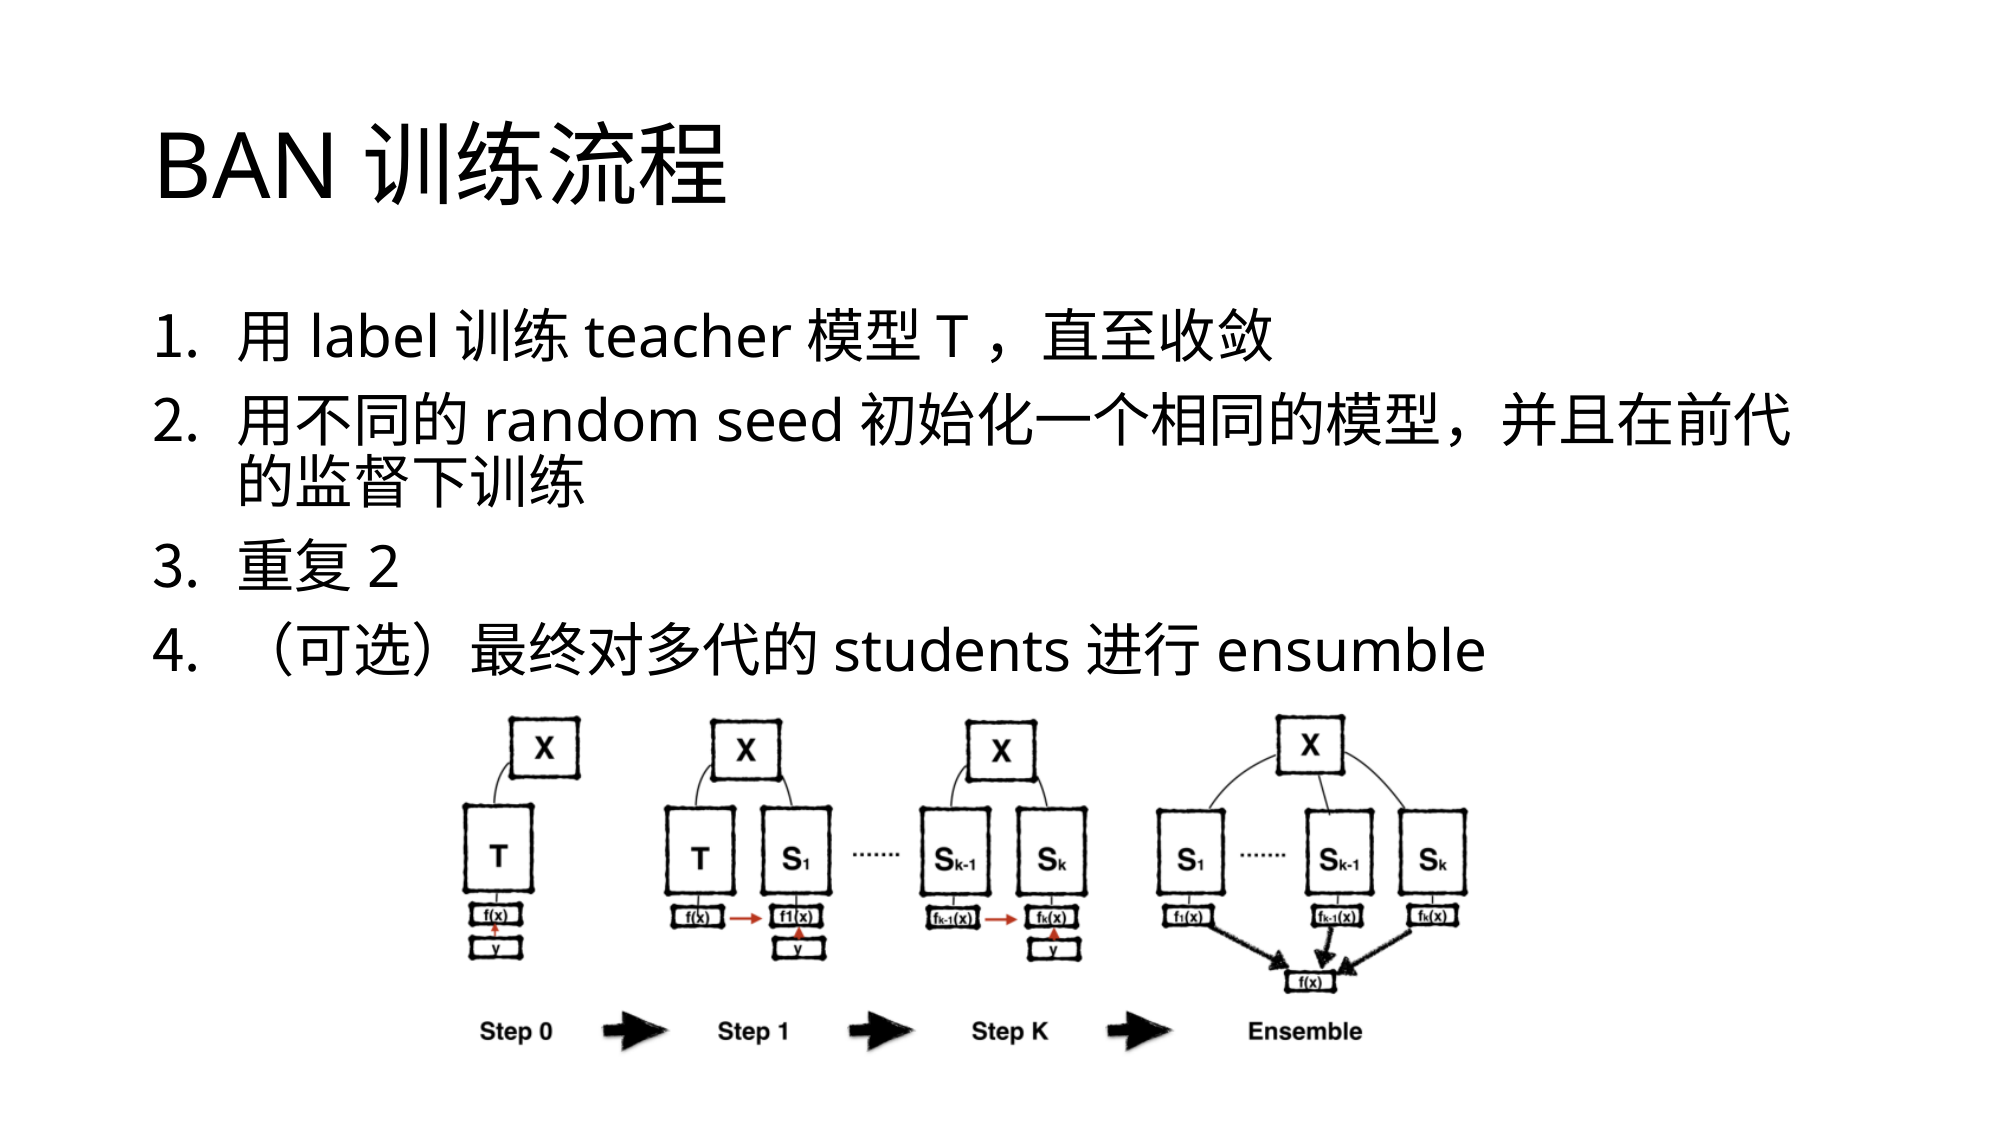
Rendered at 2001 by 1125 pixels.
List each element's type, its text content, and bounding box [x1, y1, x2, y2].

list 用label训练teacher模型T，直至收敛 用不同的random seed初始化一个相同的模型，并且在前代的监督下训练 重复2 （可选）最终对多代的students进行ensumble [137, 299, 1863, 1014]
picture [433, 694, 1522, 1066]
title BAN训练流程 [137, 59, 1863, 278]
